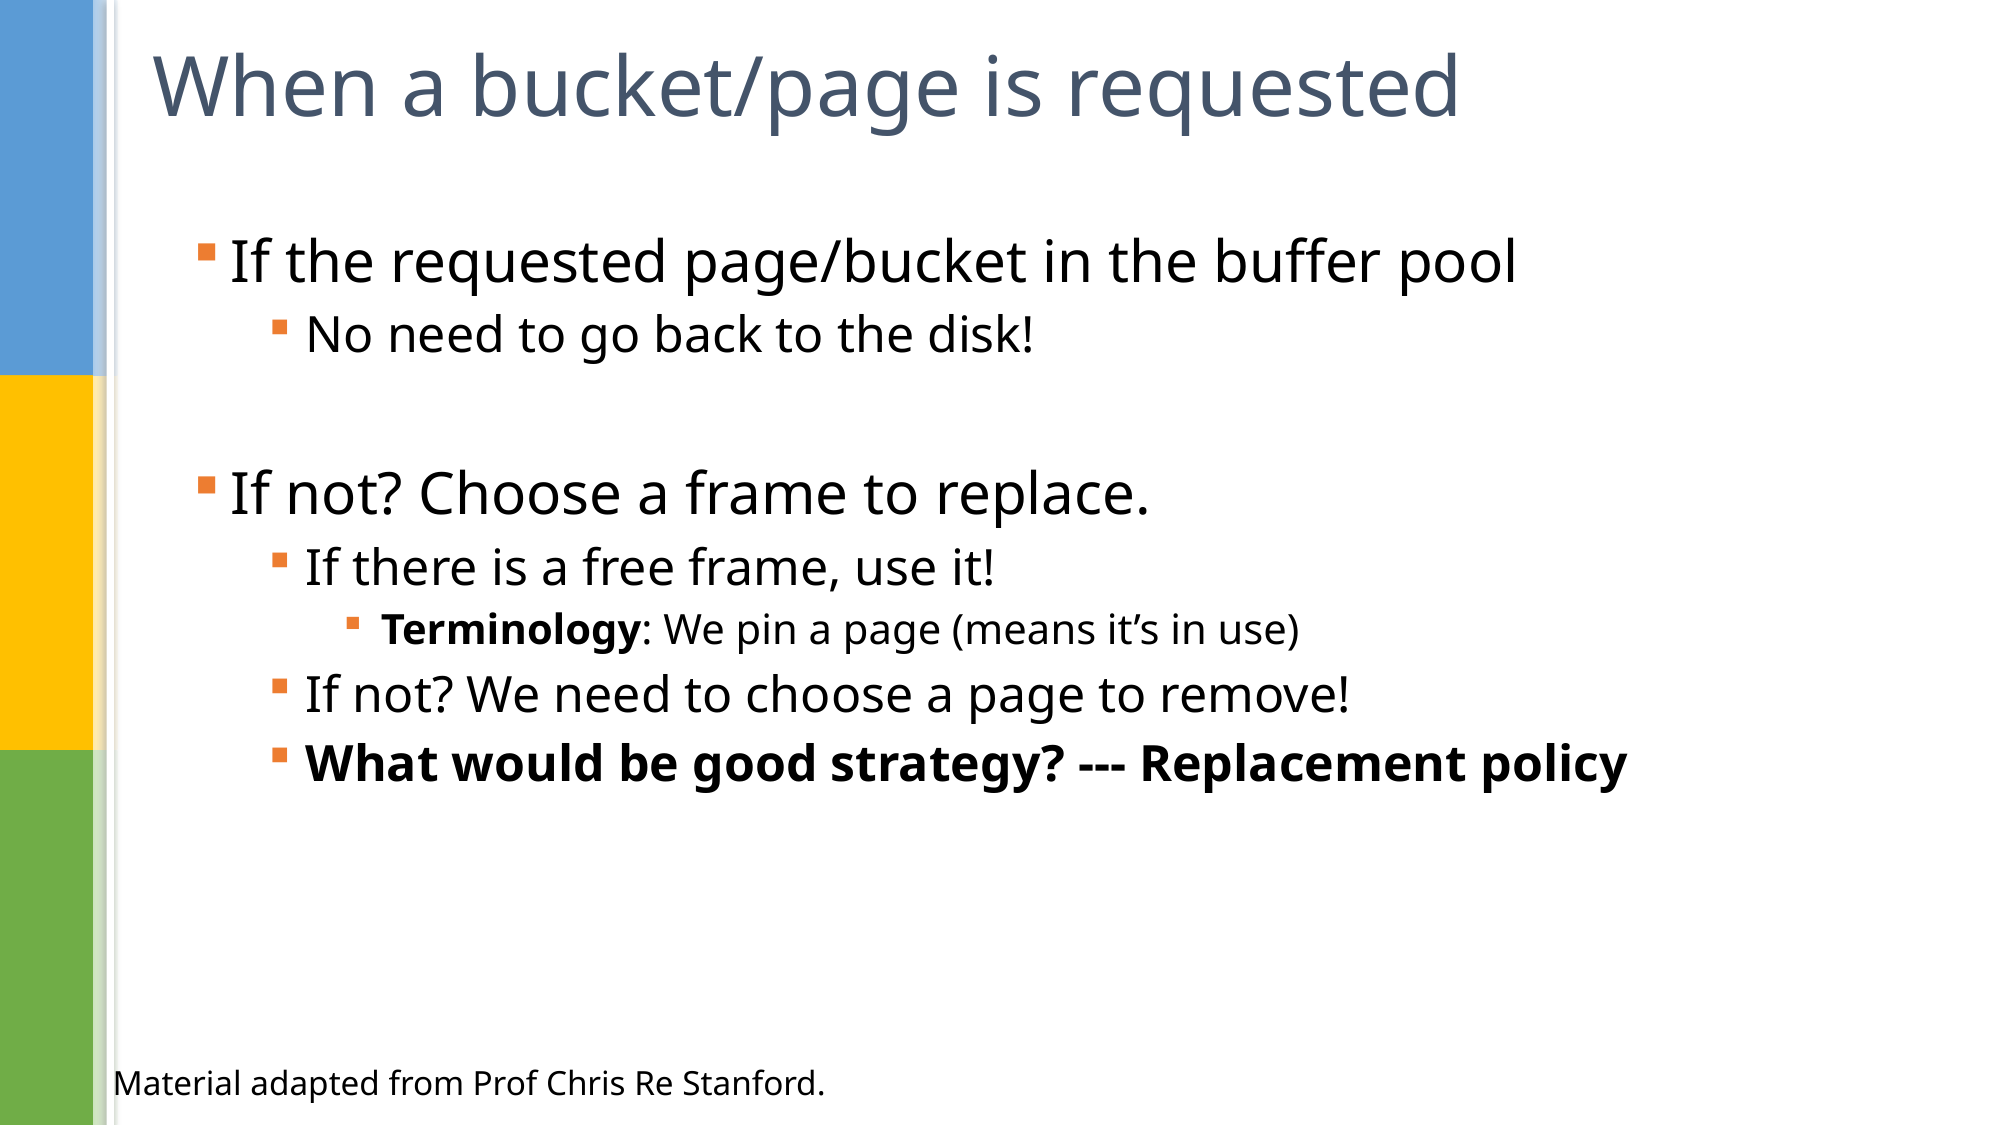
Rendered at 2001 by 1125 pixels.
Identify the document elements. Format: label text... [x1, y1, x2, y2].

title When a bucket/page is requested [137, 18, 1863, 148]
list If the requested page/bucket in the buffer pool No need to go back to the disk! If not? Choose a frame to replace. If there is a free frame, use it! Terminology: We pin a page (means it’s in use) If not? We need to choose a page to remove! What would be good strategy? --- Replacement policy [178, 224, 1682, 967]
text_box Material adapted from Prof Chris Re Stanford. [97, 1059, 1163, 1125]
